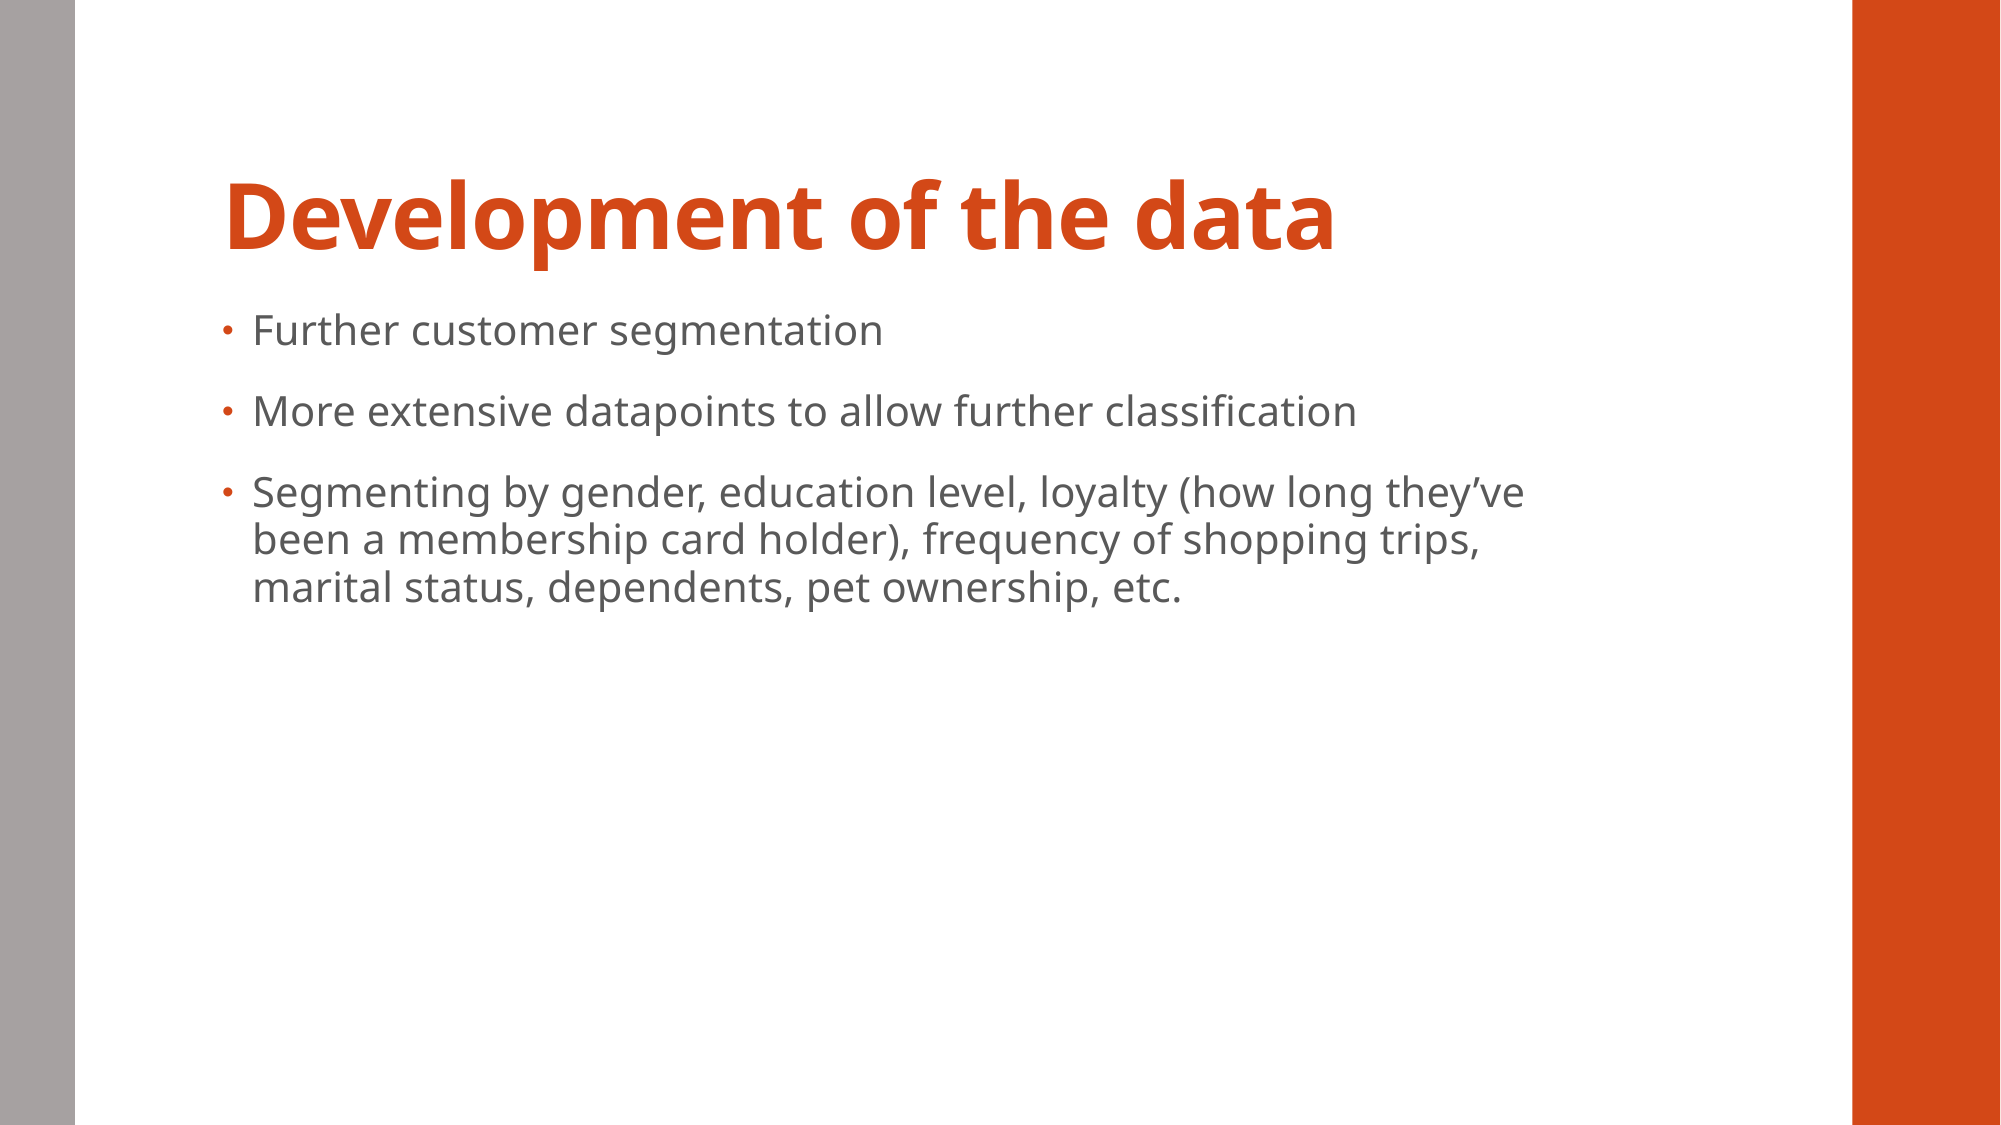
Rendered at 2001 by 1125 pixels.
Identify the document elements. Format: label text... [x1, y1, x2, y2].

title Development of the data [206, 48, 1797, 278]
list Further customer segmentation More extensive datapoints to allow further classification Segmenting by gender, education level, loyalty (how long they’ve been a membership card holder), frequency of shopping trips, marital status, dependents, pet ownership, etc. [206, 299, 1617, 1014]
